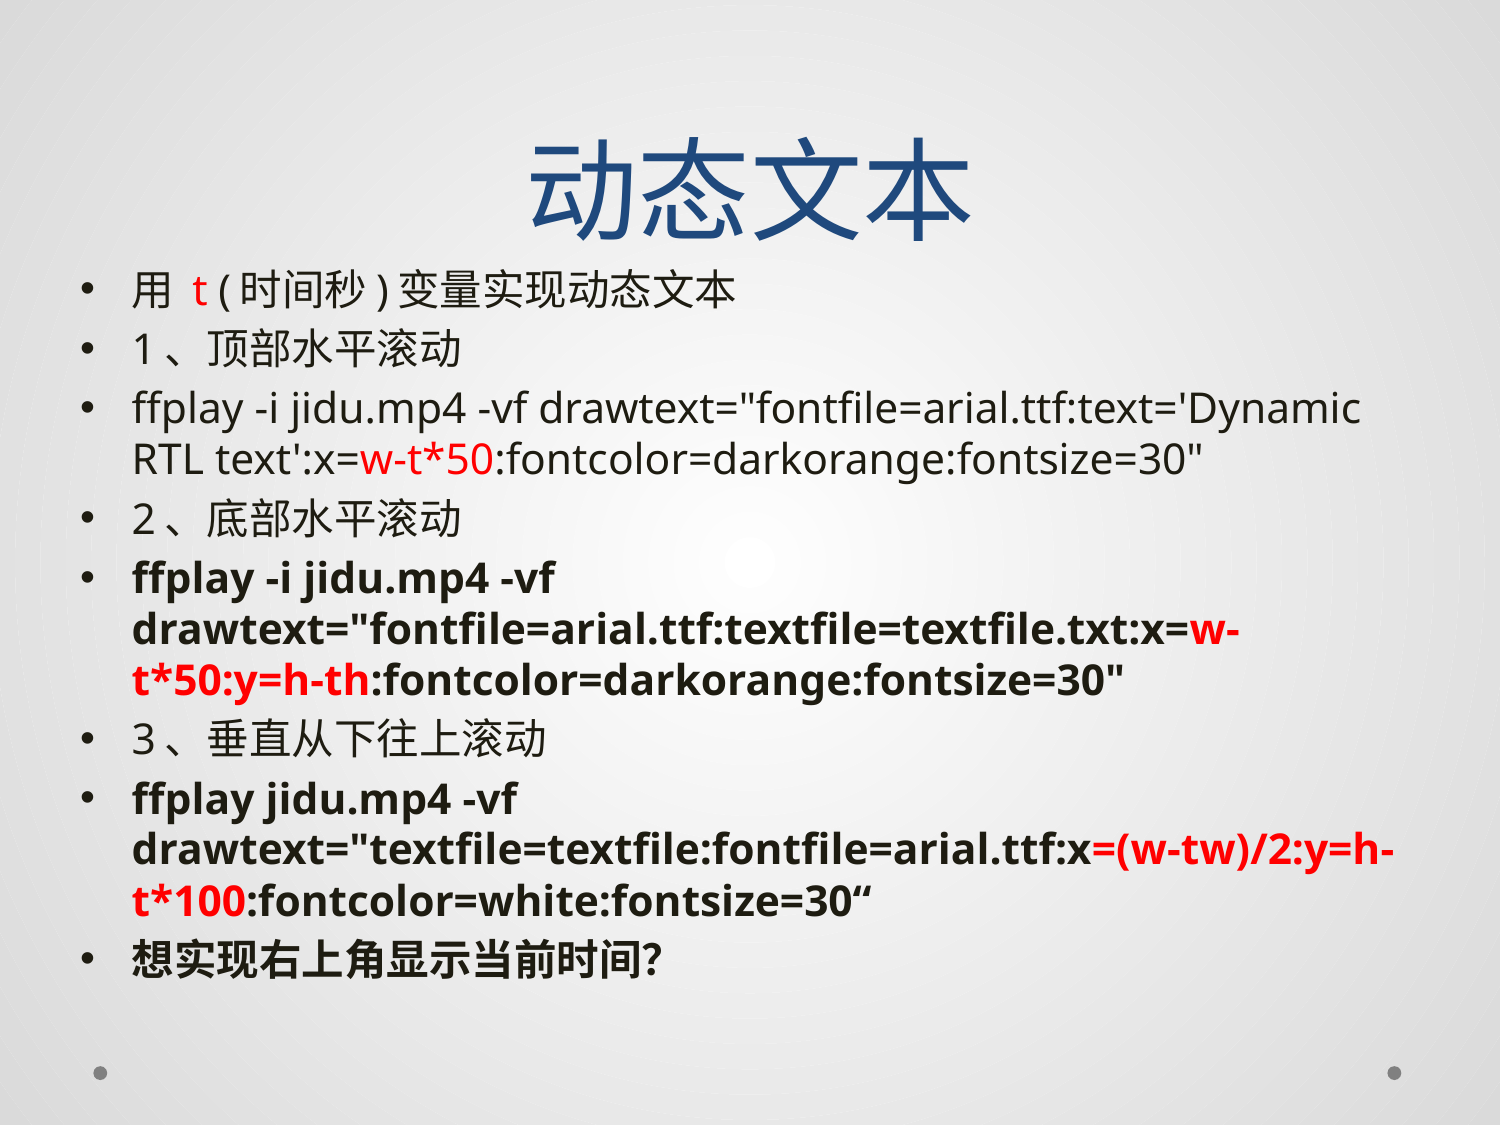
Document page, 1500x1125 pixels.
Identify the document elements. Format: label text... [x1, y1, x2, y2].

title 动态文本 [75, 0, 1425, 263]
list 用 t (时间秒)变量实现动态文本 1、顶部水平滚动 ffplay -i jidu.mp4 -vf drawtext="fontfile=arial.ttf:text='Dynamic RTL text':x=w-t*50:fontcolor=darkorange:fontsize=30" 2、底部水平滚动 ffplay -i jidu.mp4 -vf drawtext="fontfile=arial.ttf:textfile=textfile.txt:x=w-t*50:y=h-th:fontcolor=darkorange:fontsize=30" 3、垂直从下往上滚动 ffplay jidu.mp4 -vf drawtext="textfile=textfile:fontfile=arial.ttf:x=(w-tw)/2:y=h-t*100:fontcolor=white:fontsize=30“ 想实现右上角显示当前时间？ [64, 255, 1415, 1005]
